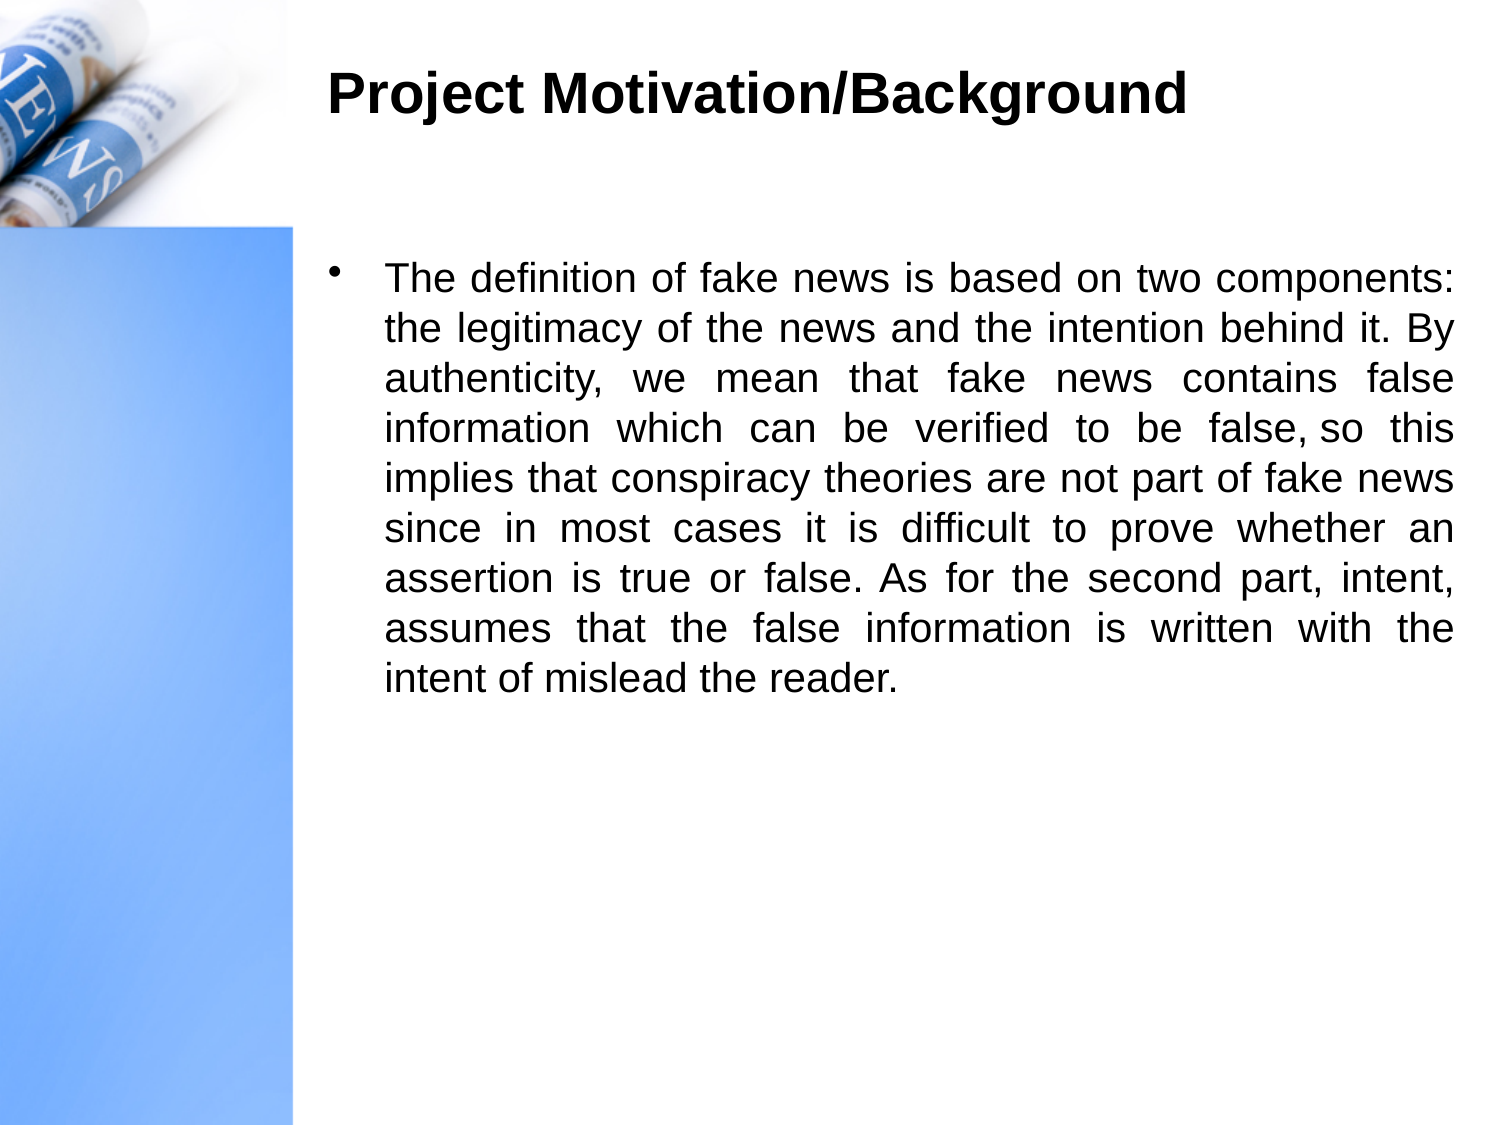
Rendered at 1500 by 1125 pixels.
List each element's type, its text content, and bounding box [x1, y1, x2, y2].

title Project Motivation/Background [312, 30, 1471, 150]
picture [0, 0, 1500, 1125]
list The definition of fake news is based on two components: the legitimacy of the news and the intention behind it. By authenticity, we mean that fake news contains false information which can be verified to be false, so this implies that conspiracy theories are not part of fake news since in most cases it is difficult to prove whether an assertion is true or false. As for the second part, intent, assumes that the false information is written with the intent of mislead the reader. [312, 243, 1471, 1071]
